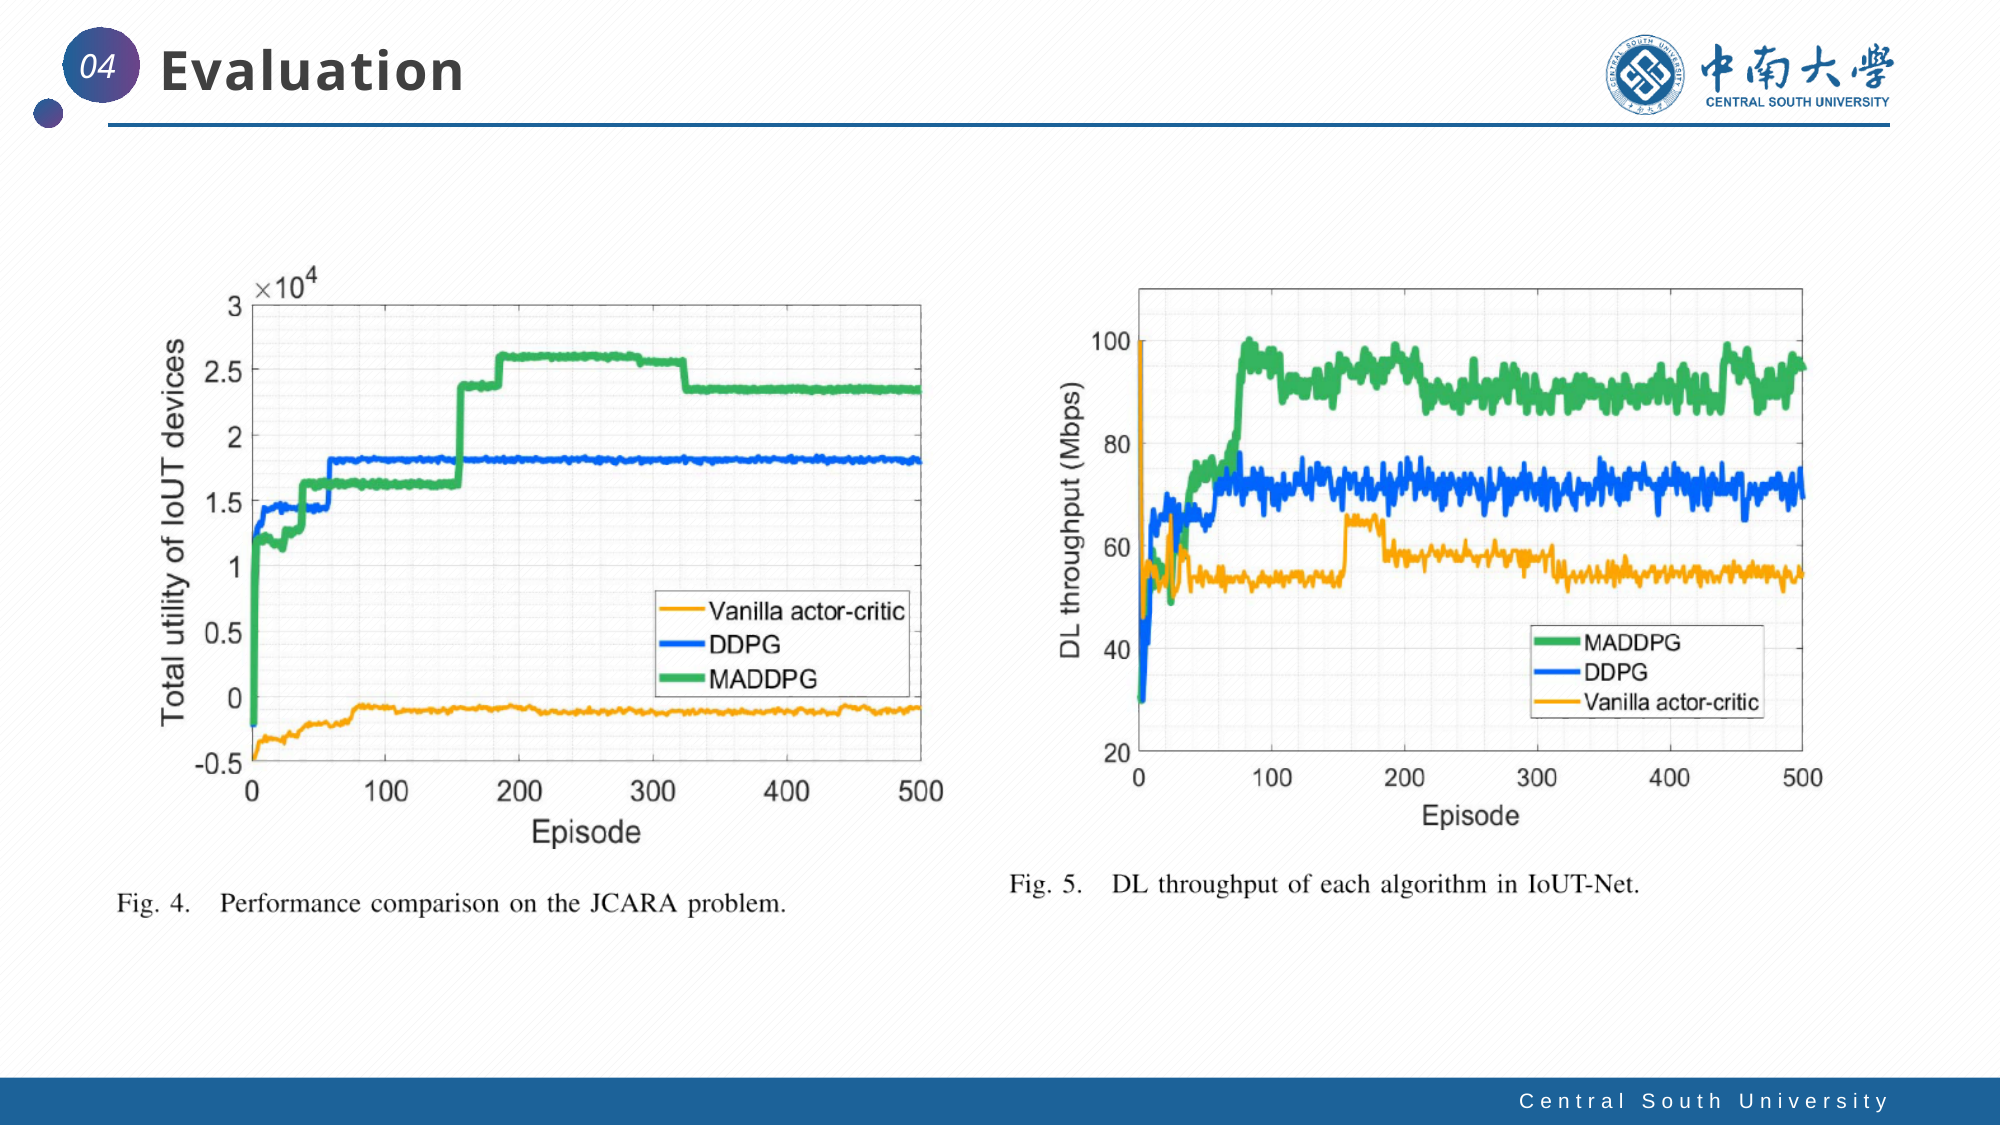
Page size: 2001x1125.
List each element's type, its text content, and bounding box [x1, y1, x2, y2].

text_box [0, 1077, 2000, 1125]
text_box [33, 26, 153, 128]
picture [95, 218, 983, 950]
text_box Evaluation [159, 7, 1051, 110]
text_box [108, 172, 1890, 996]
picture [1595, 28, 1907, 121]
text_box Central South University [1504, 1080, 1902, 1120]
picture [999, 249, 1907, 919]
